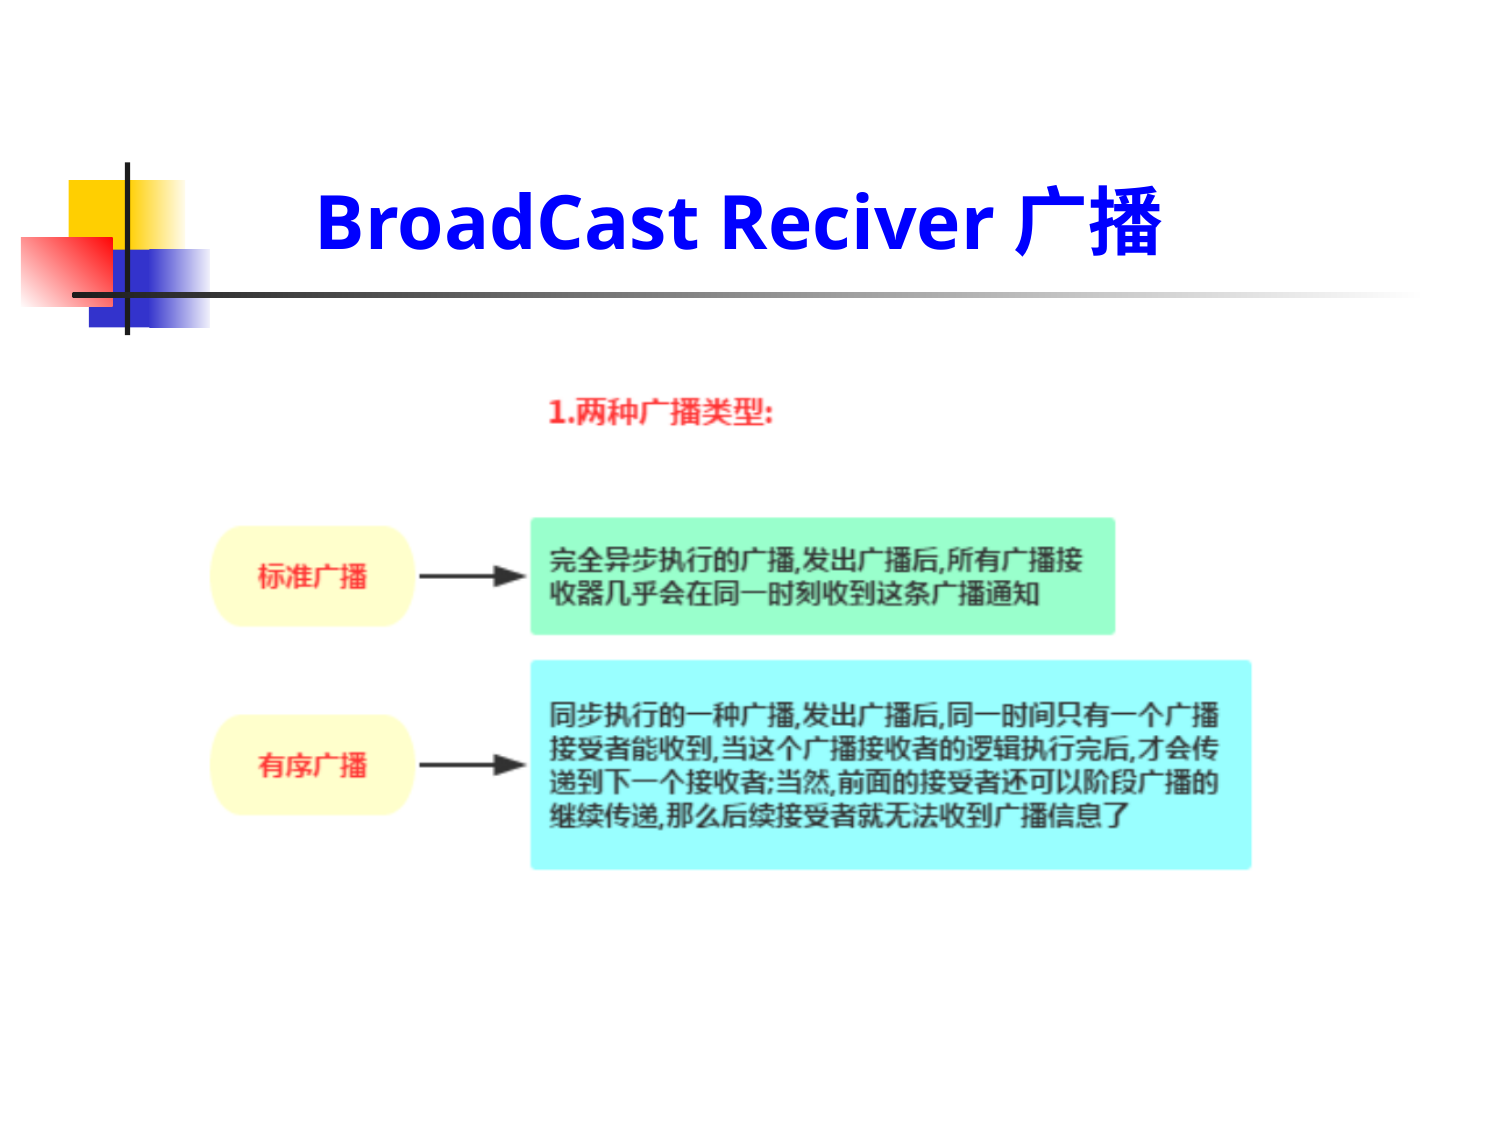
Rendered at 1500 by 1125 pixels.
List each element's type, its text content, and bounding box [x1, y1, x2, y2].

text_box BroadCast Reciver广播 [300, 167, 1179, 272]
picture [199, 362, 1329, 888]
